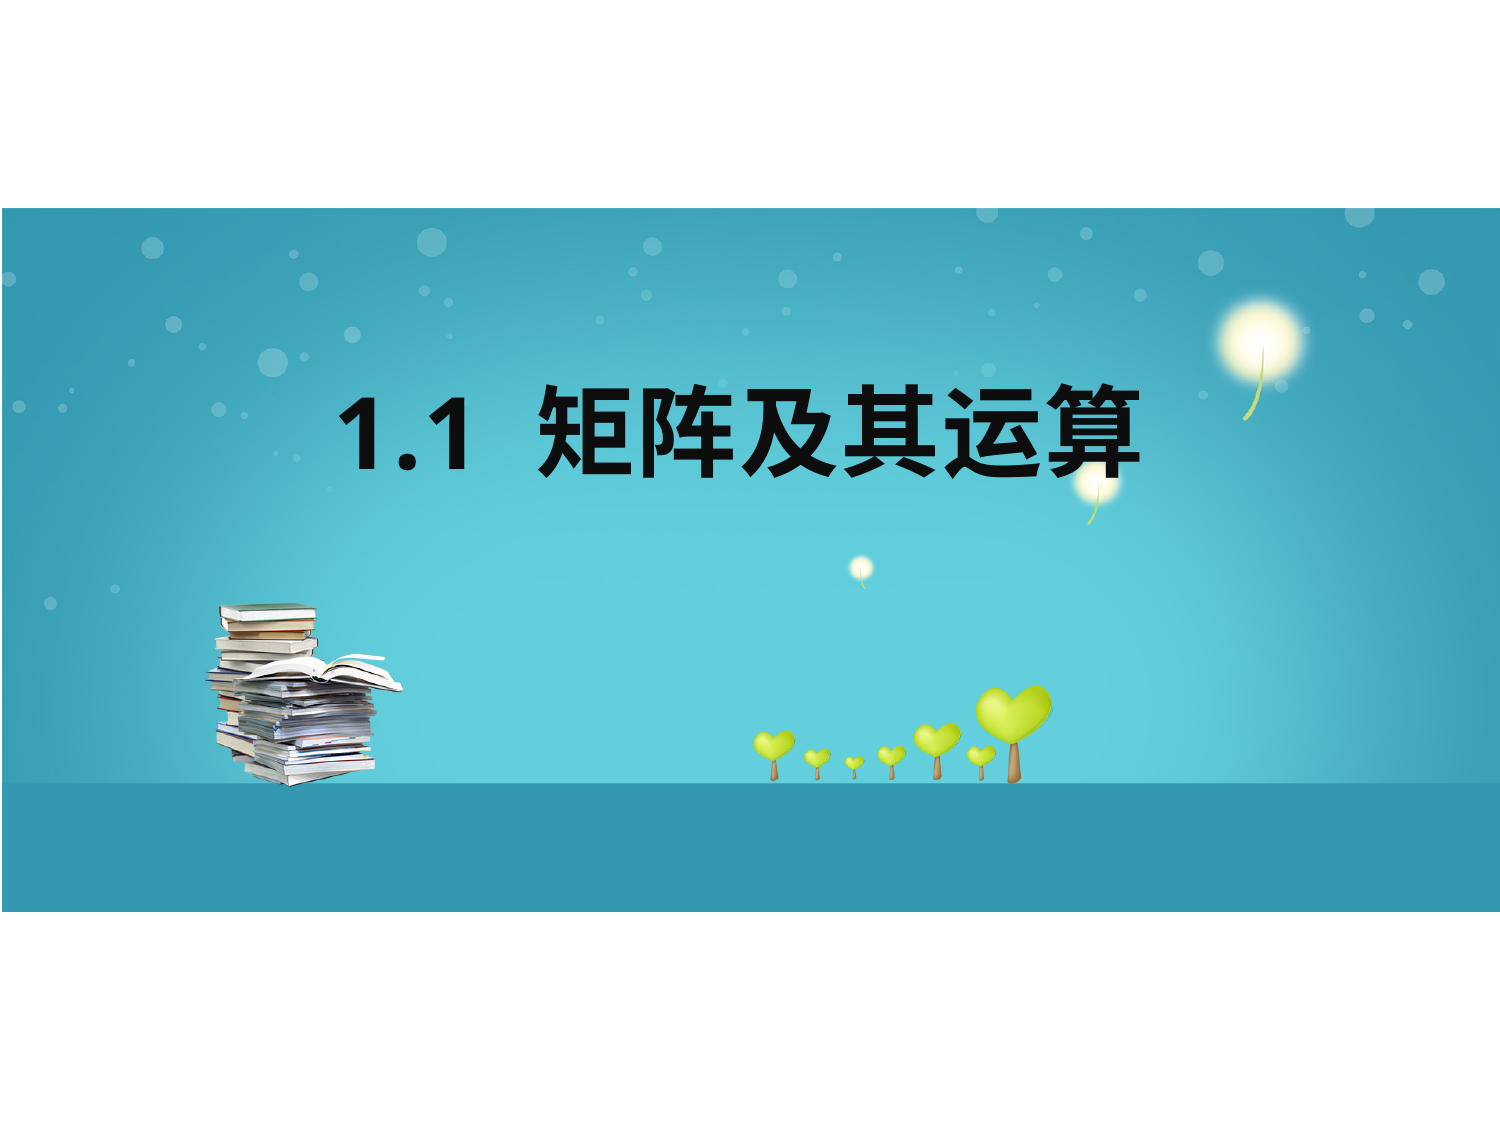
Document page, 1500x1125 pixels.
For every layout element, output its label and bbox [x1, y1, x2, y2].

picture [2, 207, 1500, 912]
